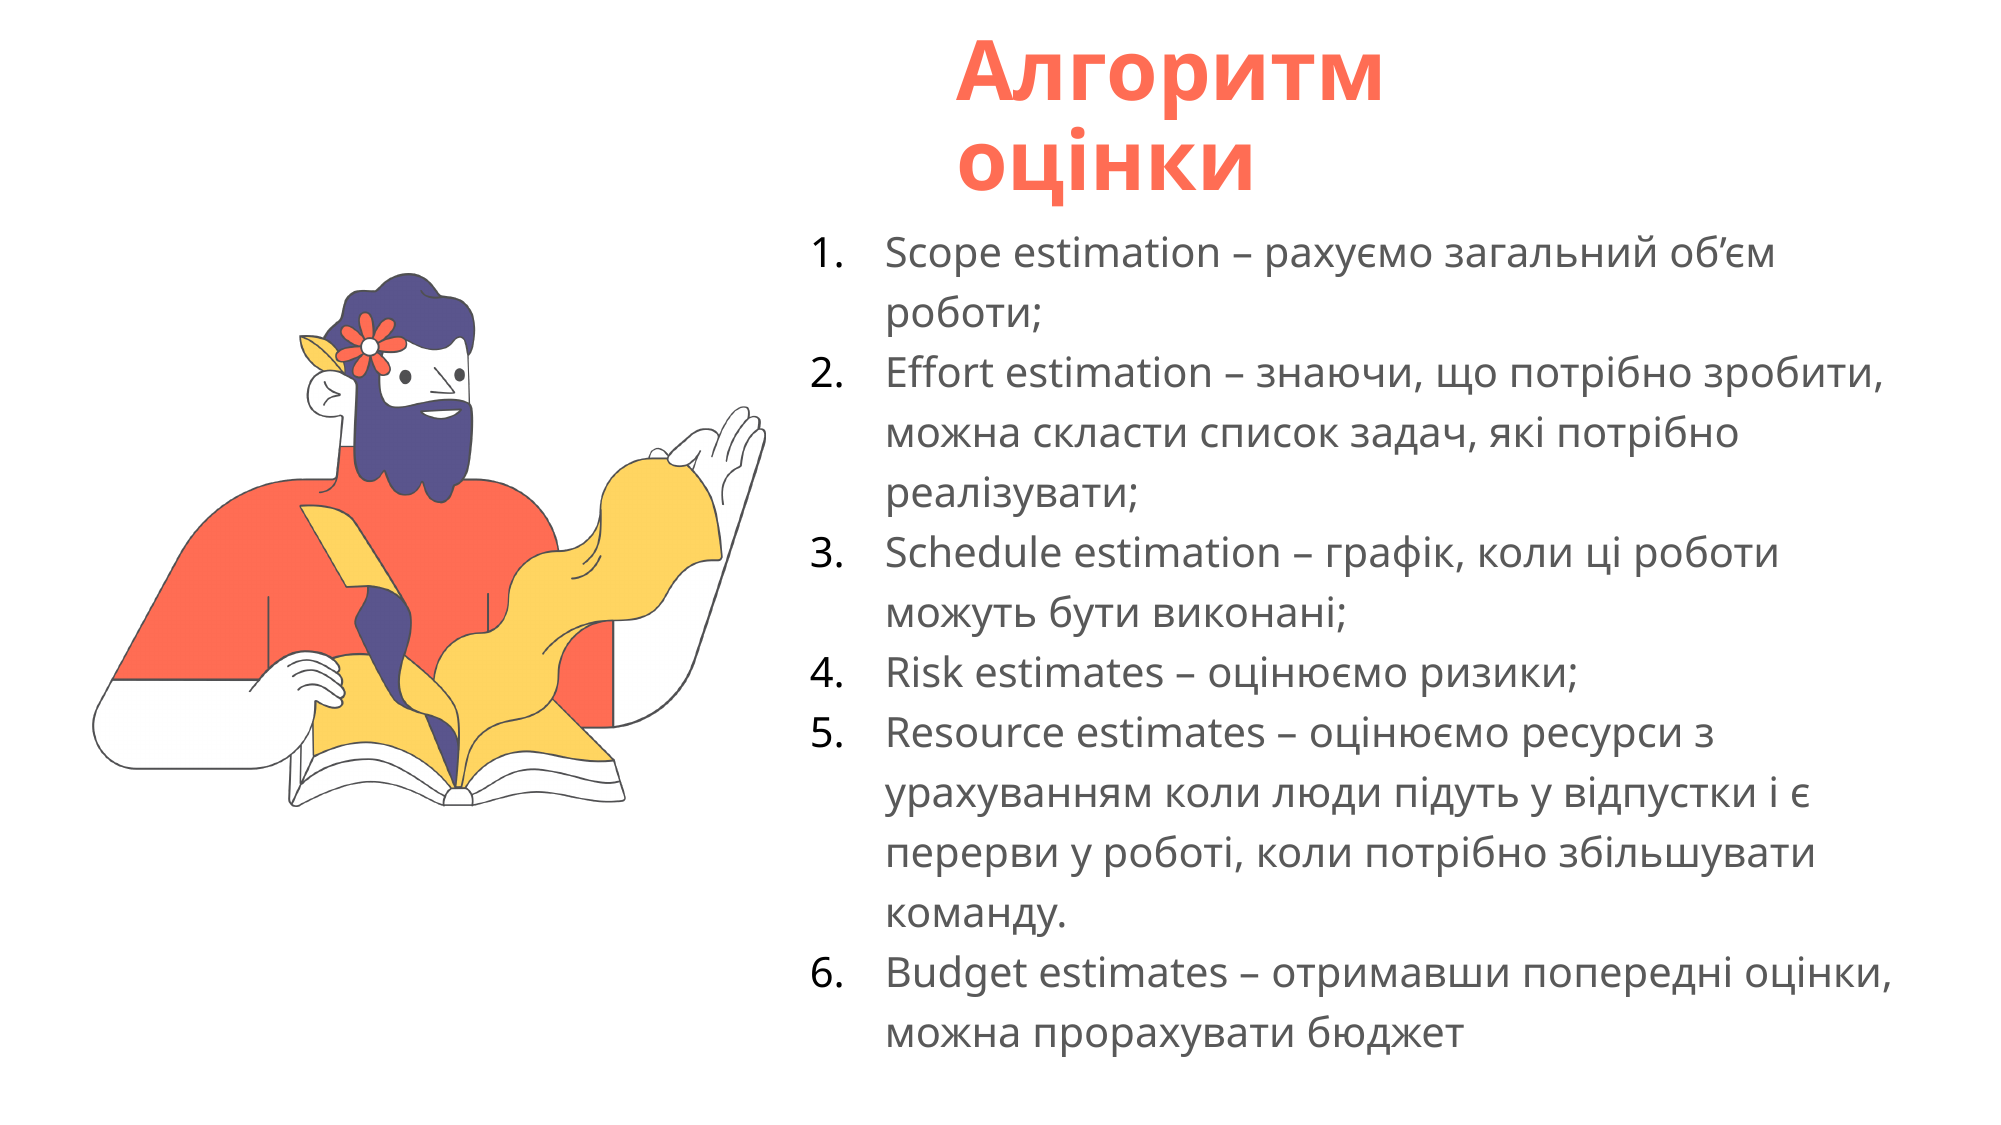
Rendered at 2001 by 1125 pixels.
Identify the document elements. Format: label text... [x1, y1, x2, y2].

picture [91, 273, 766, 807]
text_box Scope estimation – рахуємо загальний об’єм роботи; Effort estimation – знаючи, що потрібно зробити, можна скласти список задач, які потрібно реалізувати; Schedule estimation – графік, коли ці роботи можуть бути виконані; Risk estimates – оцінюємо ризики; Resource estimates – оцінюємо ресурси з урахуванням коли люди підуть у відпустки і є перерви у роботі, коли потрібно збільшувати команду. Budget estimates – отримавши попередні оцінки, можна прорахувати бюджет [794, 207, 1945, 1060]
text_box Алгоритм оцінки [941, 59, 1707, 177]
